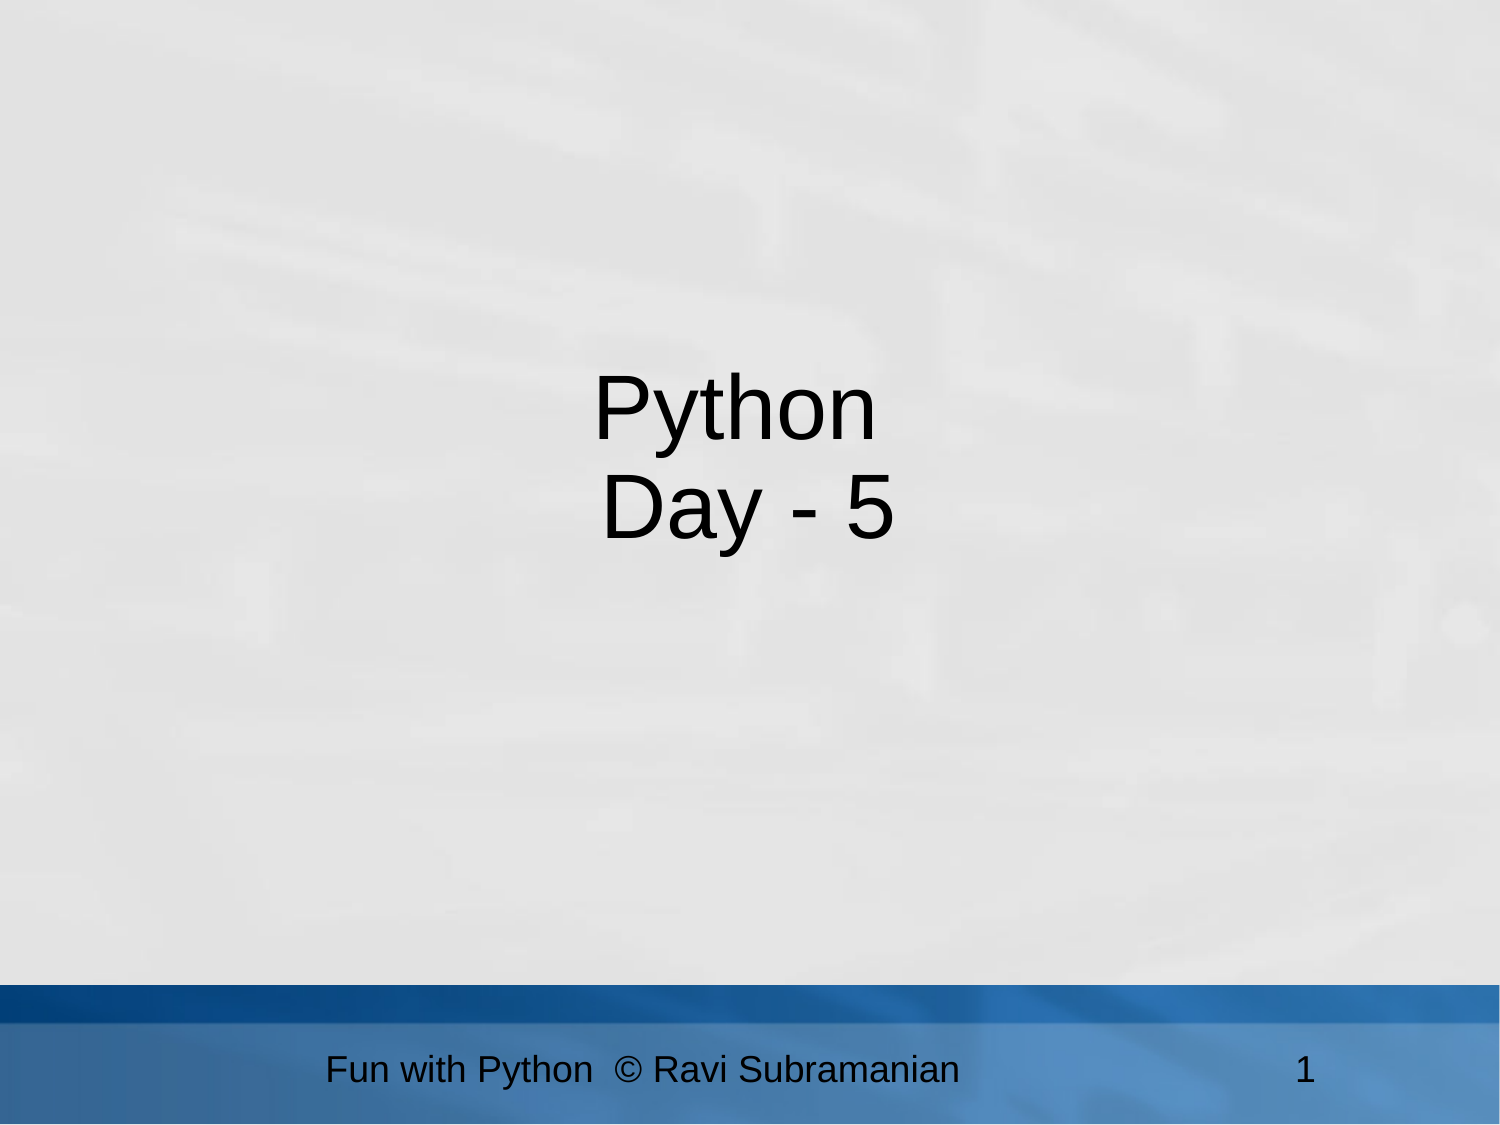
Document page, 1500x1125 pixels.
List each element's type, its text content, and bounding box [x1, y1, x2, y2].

text_box [75, 263, 1425, 916]
picture [0, 0, 1500, 1125]
text_box Python Day - 5 [186, 263, 1311, 655]
